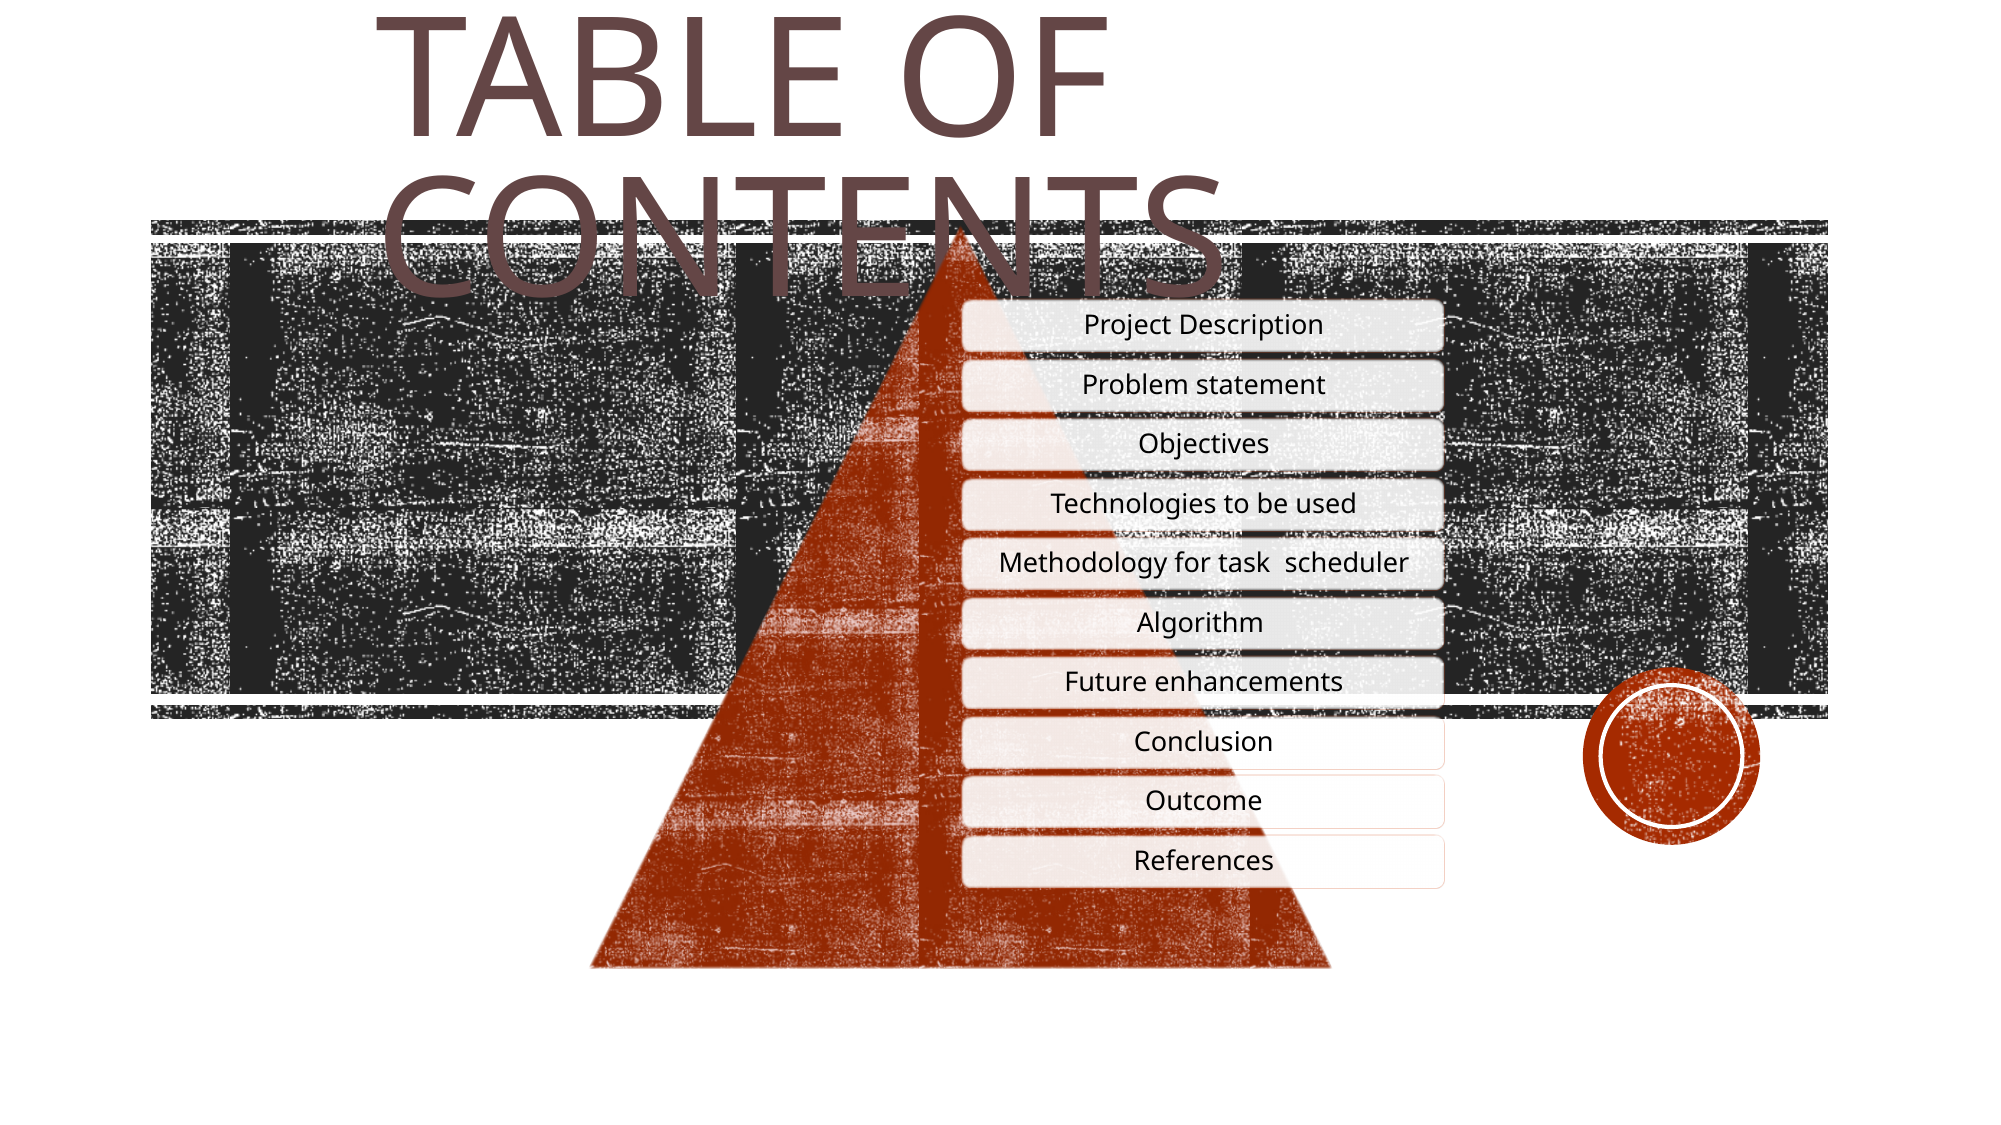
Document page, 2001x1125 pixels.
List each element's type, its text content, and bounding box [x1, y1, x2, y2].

title Table of contents [360, 83, 1803, 224]
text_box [221, 226, 1812, 968]
